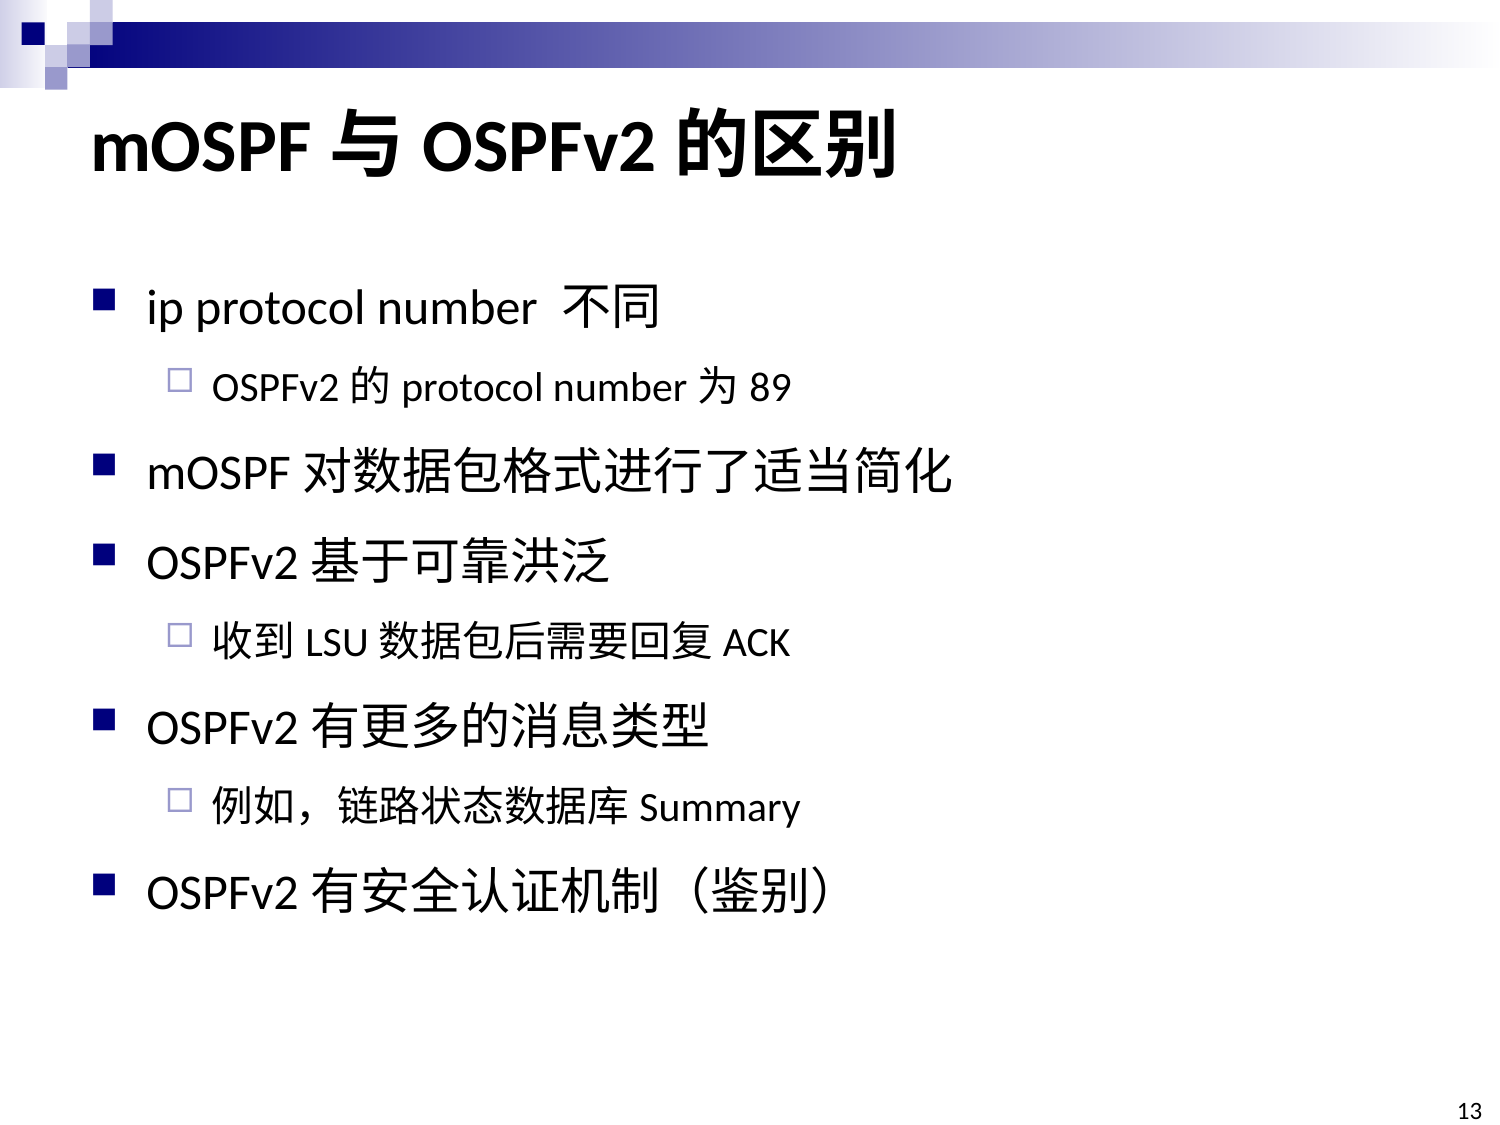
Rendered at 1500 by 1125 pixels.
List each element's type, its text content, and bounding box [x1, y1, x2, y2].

list ip protocol number 不同 OSPFv2的protocol number为89 mOSPF对数据包格式进行了适当简化 OSPFv2基于可靠洪泛 收到LSU数据包后需要回复ACK OSPFv2有更多的消息类型 例如，链路状态数据库Summary OSPFv2有安全认证机制（鉴别） [75, 237, 1425, 1063]
slide_number 13 [1448, 1100, 1483, 1125]
title mOSPF与OSPFv2的区别 [75, 75, 1425, 209]
